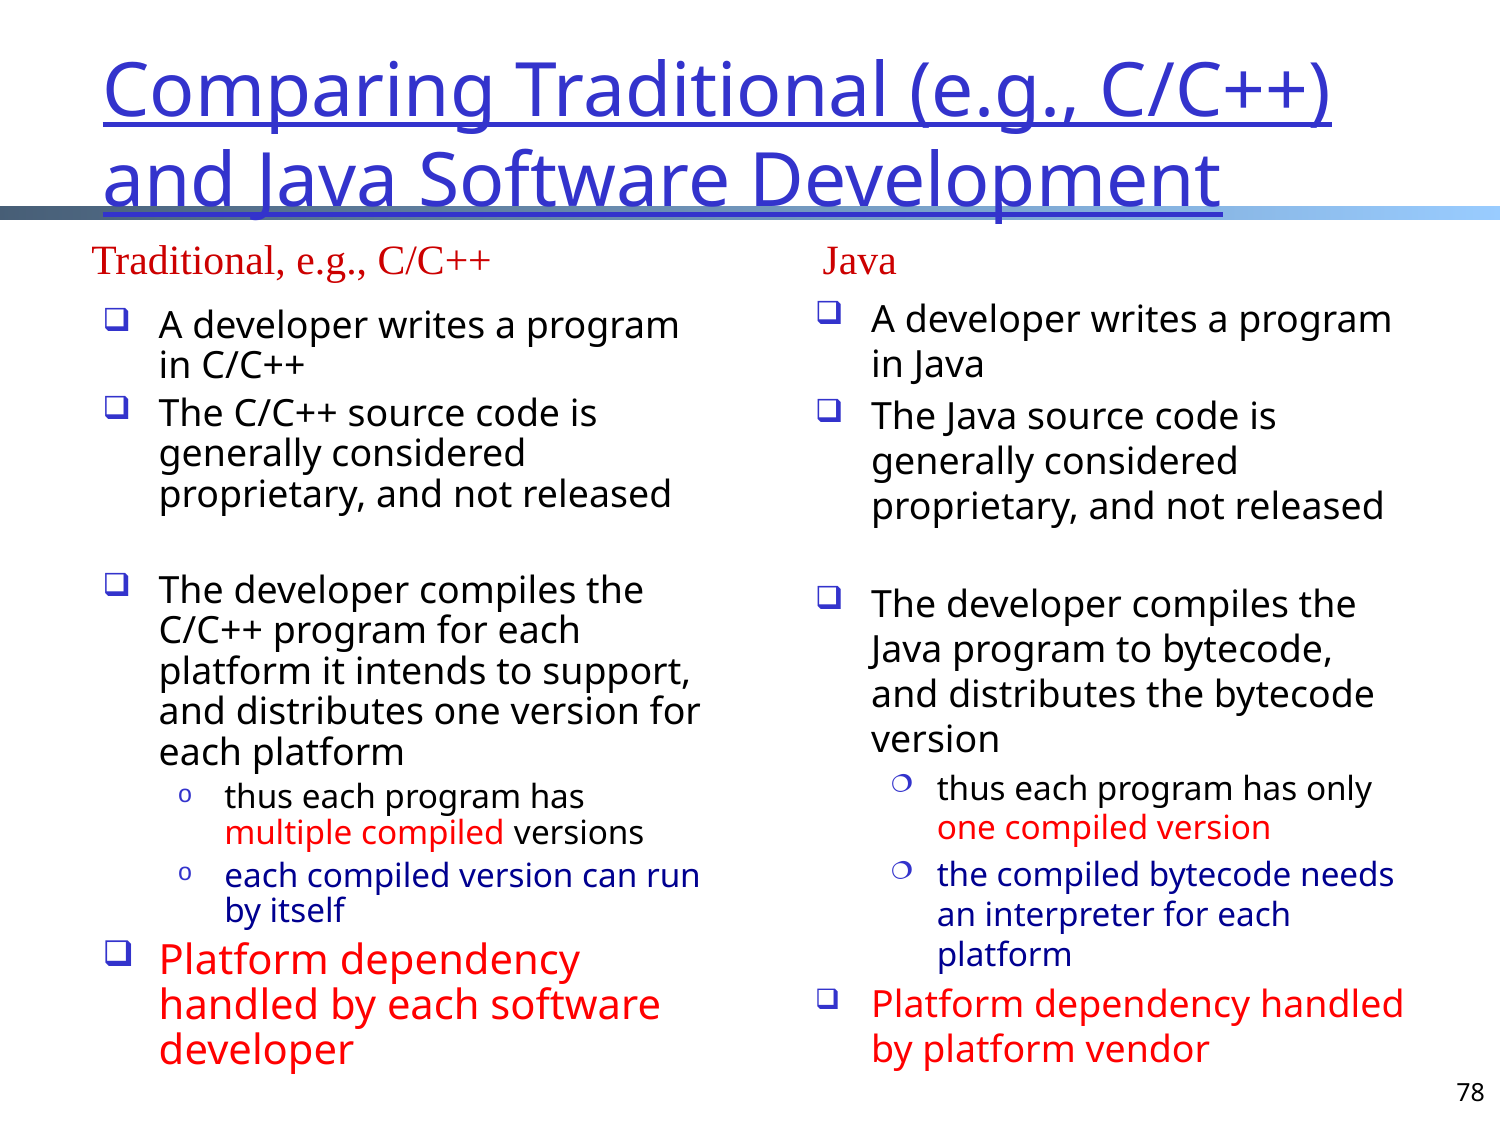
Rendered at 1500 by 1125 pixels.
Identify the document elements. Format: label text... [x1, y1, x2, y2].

list A developer writes a program in C/C++ The C/C++ source code is generally considered proprietary, and not released The developer compiles the C/C++ program for each platform it intends to support, and distributes one version for each platform thus each program has multiple compiled versions each compiled version can run by itself Platform dependency handled by each software developer [87, 298, 721, 1061]
text_box Traditional, e.g., C/C++ [76, 224, 507, 290]
title Comparing Traditional (e.g., C/C++) and Java Software Development [87, 37, 1363, 225]
text_box A developer writes a program in Java The Java source code is generally considered proprietary, and not released The developer compiles the Java program to bytecode, and distributes the bytecode version thus each program has only one compiled version the compiled bytecode needs an interpreter for each platform Platform dependency handled by platform vendor [800, 287, 1425, 1013]
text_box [1424, 207, 1428, 219]
text_box Java [807, 224, 912, 290]
slide_number 78 [1424, 1068, 1500, 1125]
